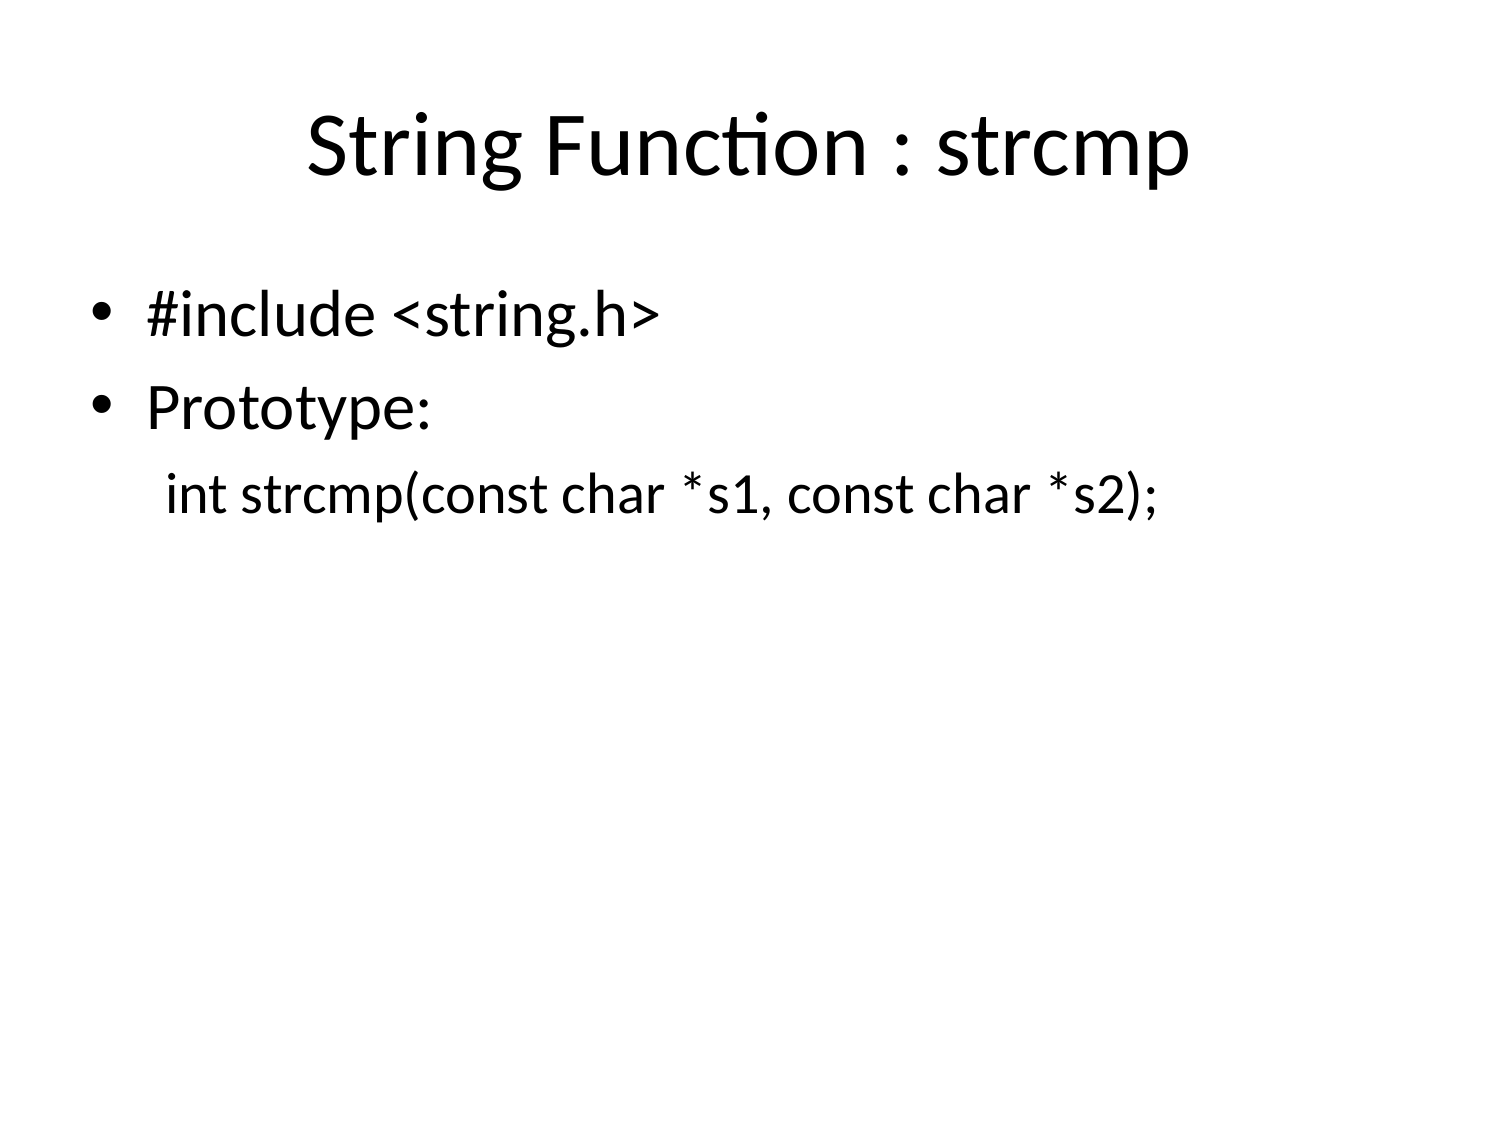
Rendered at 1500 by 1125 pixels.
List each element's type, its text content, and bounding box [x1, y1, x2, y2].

list #include <string.h> Prototype: int strcmp(const char *s1, const char *s2); [75, 262, 1425, 1005]
title String Function : strcmp [75, 45, 1425, 233]
